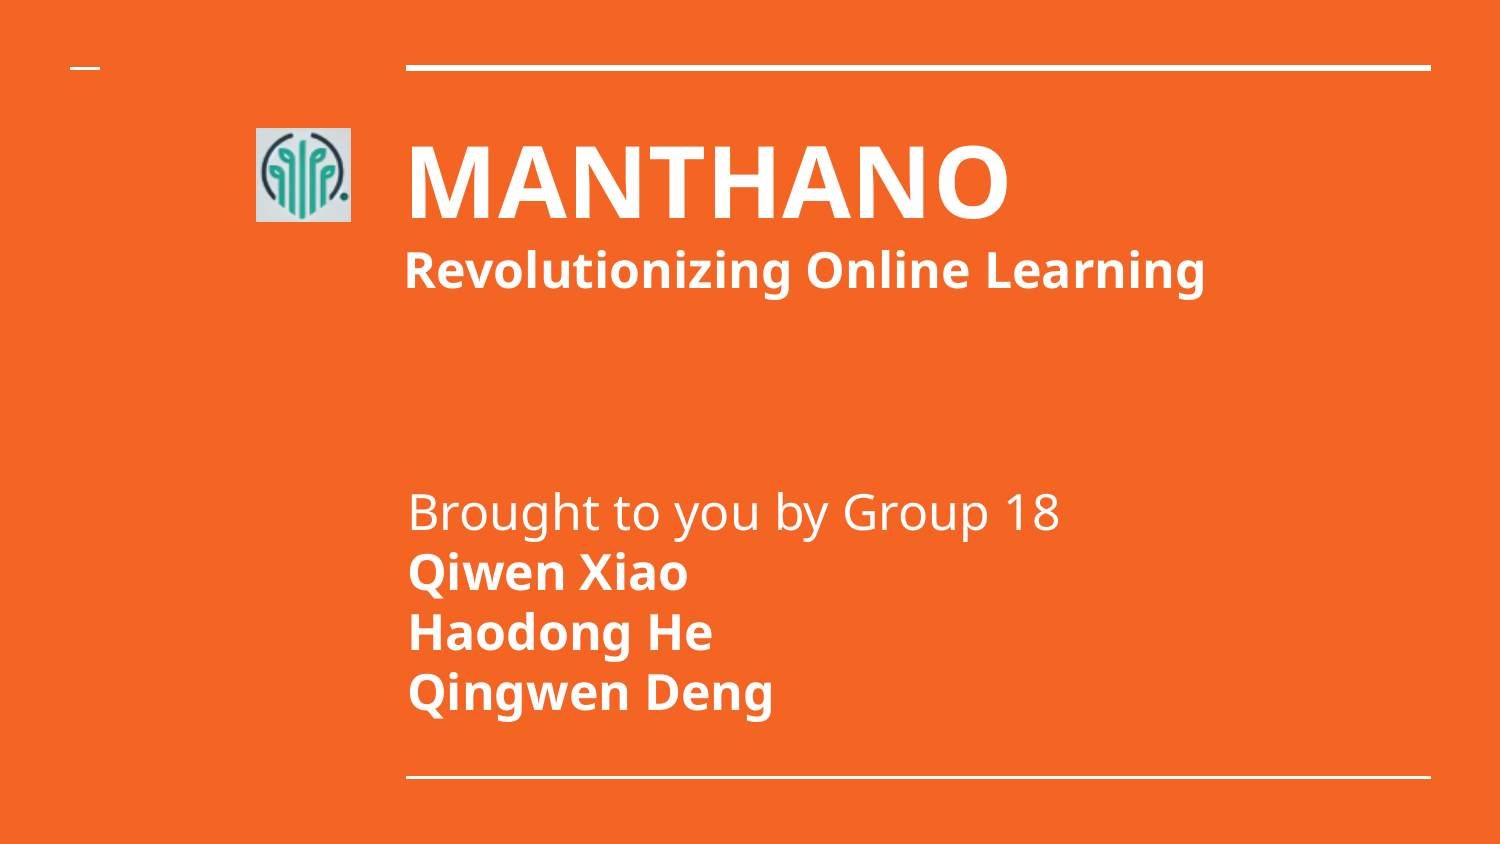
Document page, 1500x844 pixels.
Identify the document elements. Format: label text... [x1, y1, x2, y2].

picture [256, 128, 351, 223]
subtitle Brought to you by Group 18 Qiwen Xiao Haodong He Qingwen Deng [392, 531, 1431, 735]
title MANTHANO Revolutionizing Online Learning [389, 103, 1324, 357]
